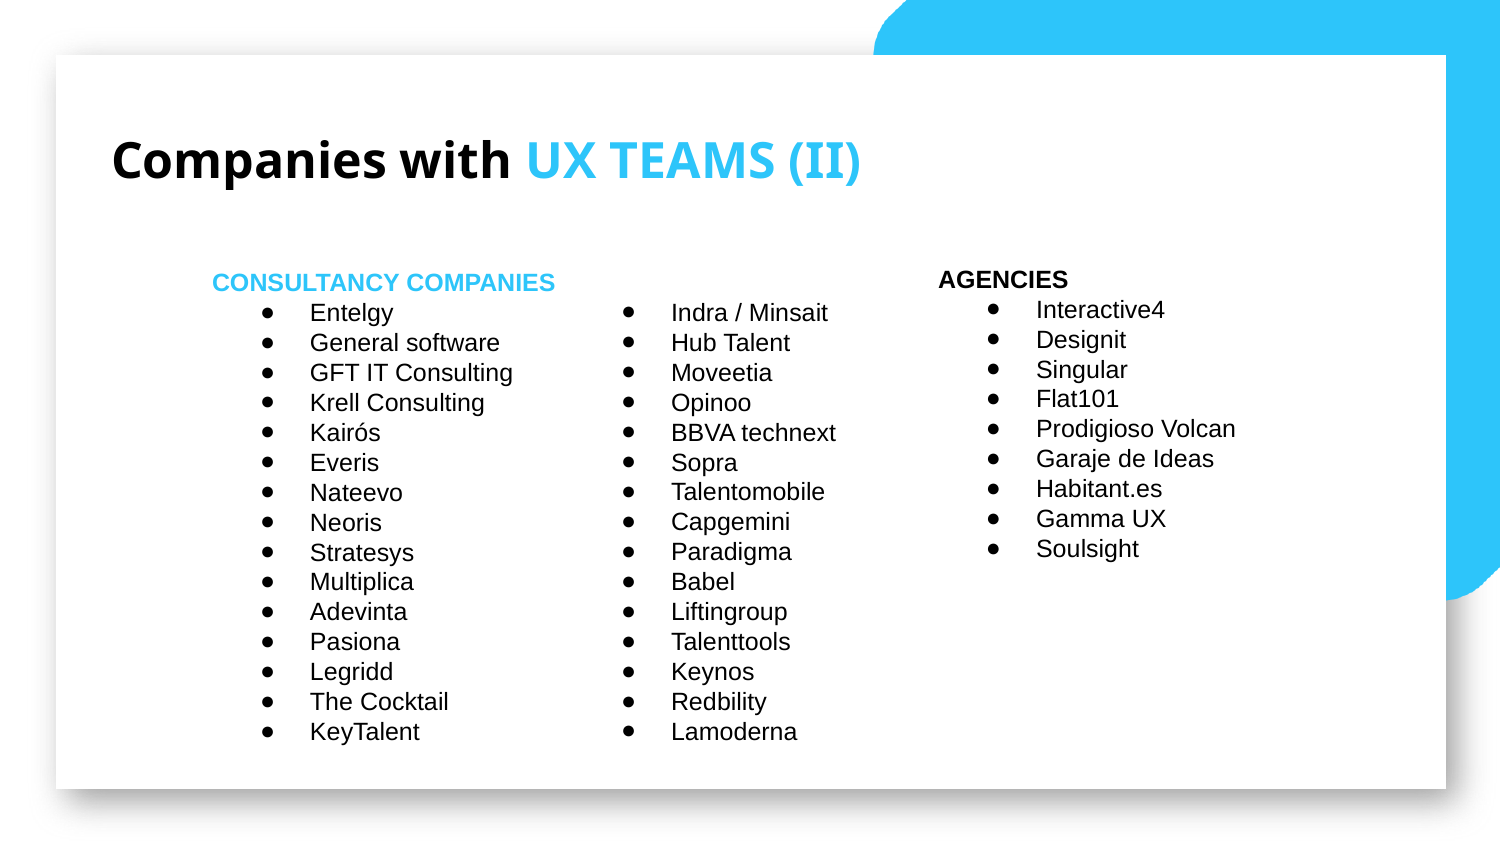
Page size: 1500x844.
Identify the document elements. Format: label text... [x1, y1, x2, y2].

text_box Companies with UX TEAMS (II) [96, 111, 1175, 229]
text_box CONSULTANCY COMPANIES Entelgy General software GFT IT Consulting Krell Consulting Kairós Everis Nateevo Neoris Stratesys Multiplica Adevinta Pasiona Legridd The Cocktail KeyTalent [197, 251, 690, 844]
picture [0, 0, 1500, 844]
text_box AGENCIES Interactive4 Designit Singular Flat101 Prodigioso Volcan Garaje de Ideas Habitant.es Gamma UX Soulsight [923, 248, 1416, 741]
text_box Indra / Minsait Hub Talent Moveetia Opinoo BBVA technext Sopra Talentomobile Capgemini Paradigma Babel Liftingroup Talenttools Keynos Redbility Lamoderna [581, 281, 1074, 844]
text_box [261, 322, 581, 404]
